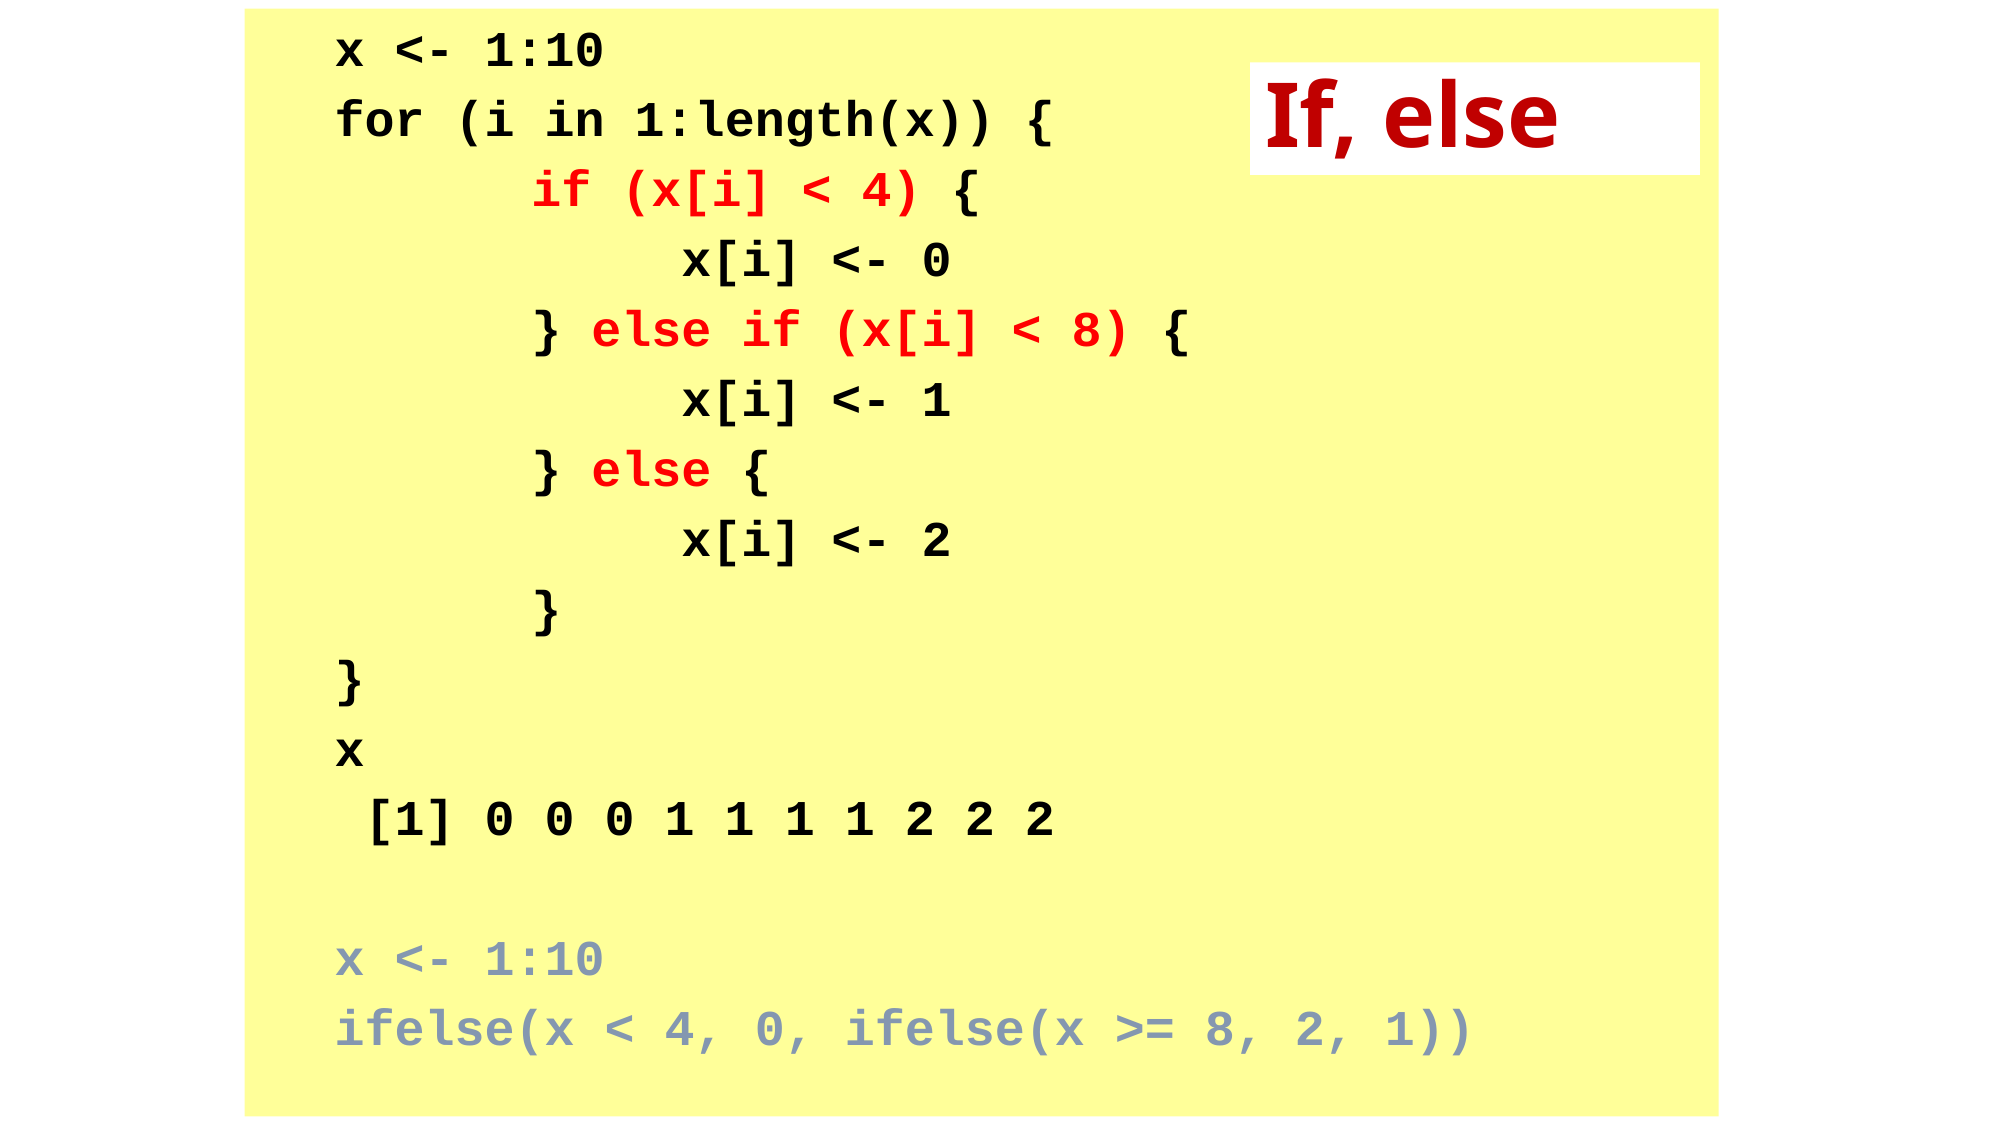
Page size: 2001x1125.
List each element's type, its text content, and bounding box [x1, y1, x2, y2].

title If, else [1250, 62, 1700, 175]
text_box x <- 1:10 for (i in 1:length(x)) { if (x[i] < 4) { x[i] <- 0 } else if (x[i] < 8) { x[i] <- 1 } else { x[i] <- 2 } } x [1] 0 0 0 1 1 1 1 2 2 2 x <- 1:10 ifelse(x < 4, 0, ifelse(x >= 8, 2, 1)) [244, 8, 1719, 1117]
